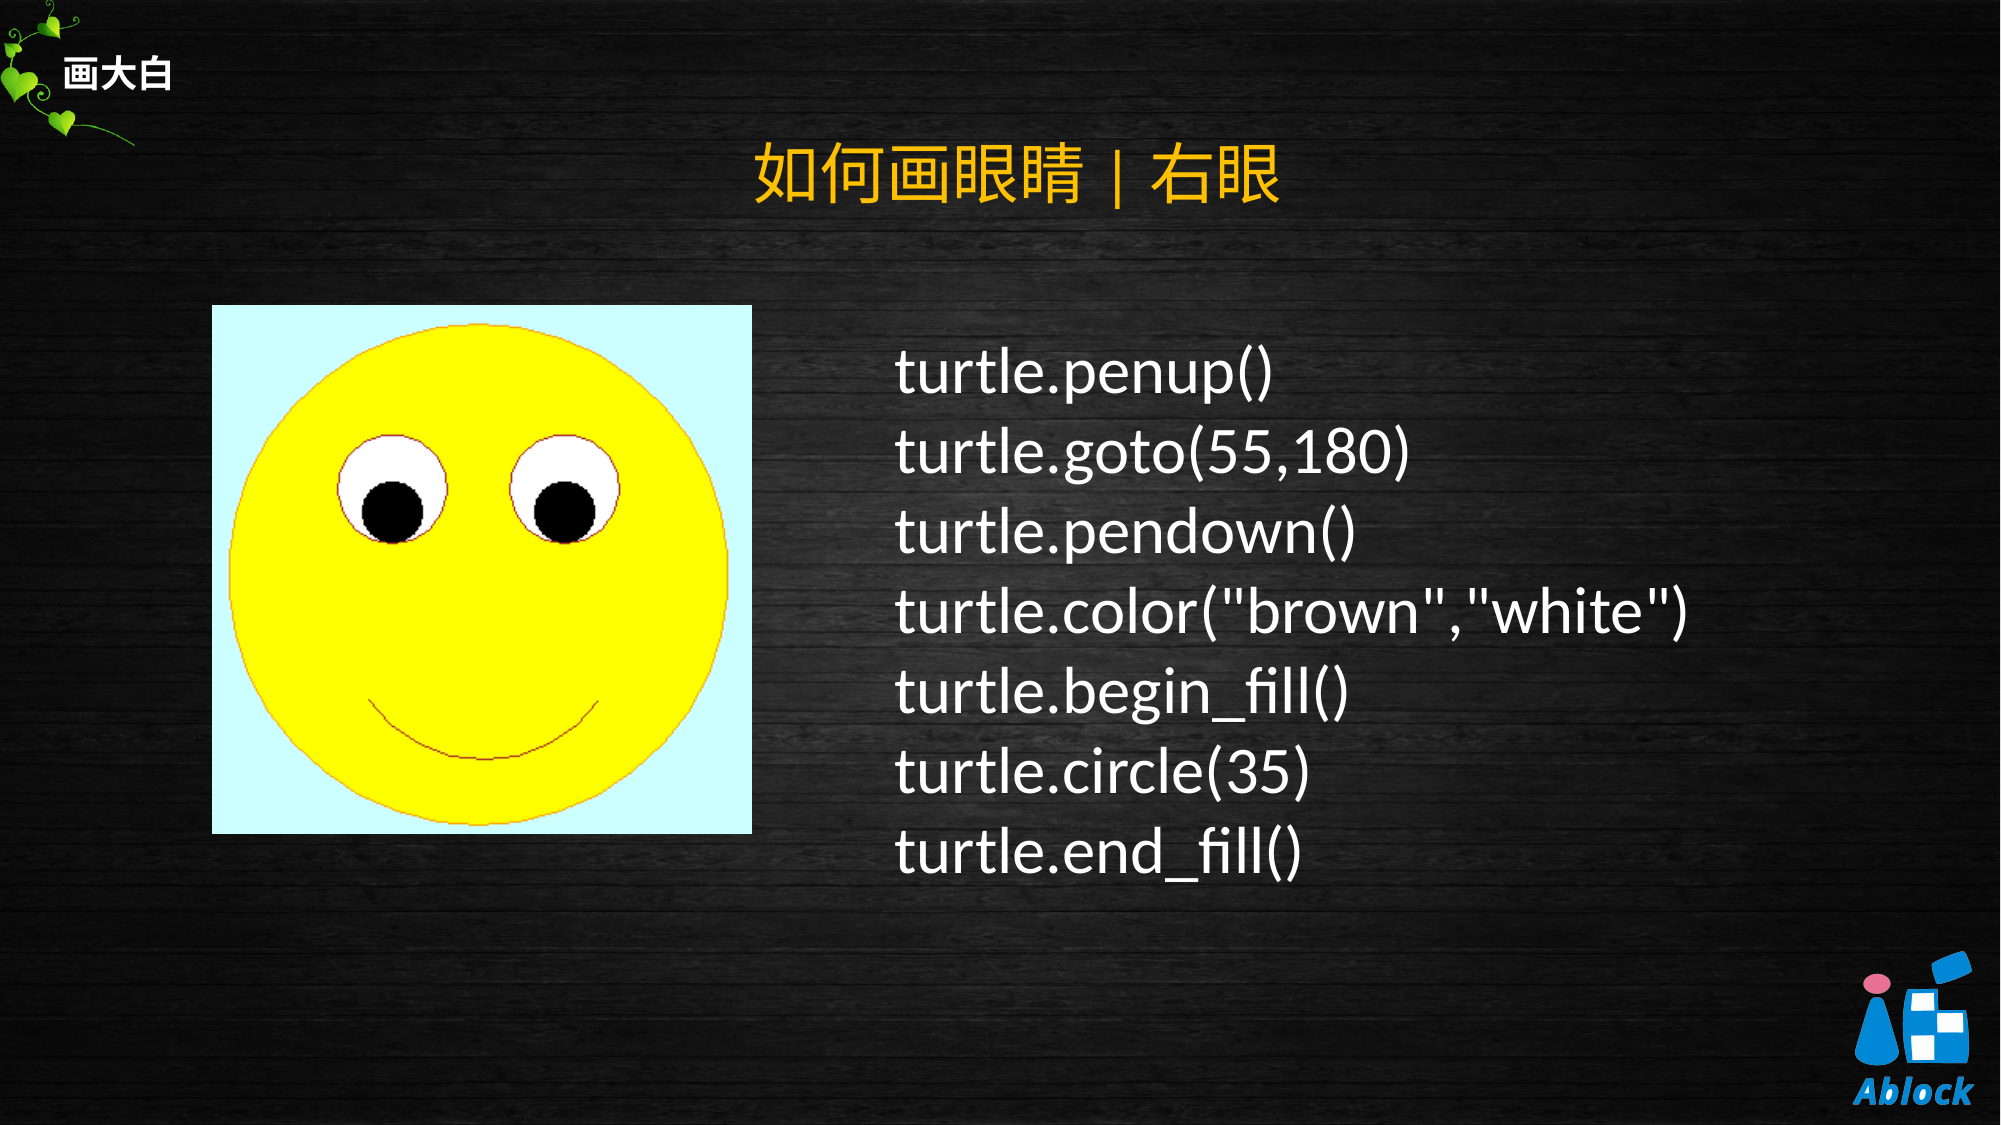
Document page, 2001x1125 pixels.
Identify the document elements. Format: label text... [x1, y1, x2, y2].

text_box 画大白 [135, 42, 537, 103]
text_box turtle.penup() turtle.goto(55,180) turtle.pendown() turtle.color("brown","white") turtle.begin_fill() turtle.circle(35) turtle.end_fill() [879, 319, 1747, 894]
picture [0, 0, 2001, 1125]
text_box 如何画眼睛|右眼 [738, 84, 1298, 219]
